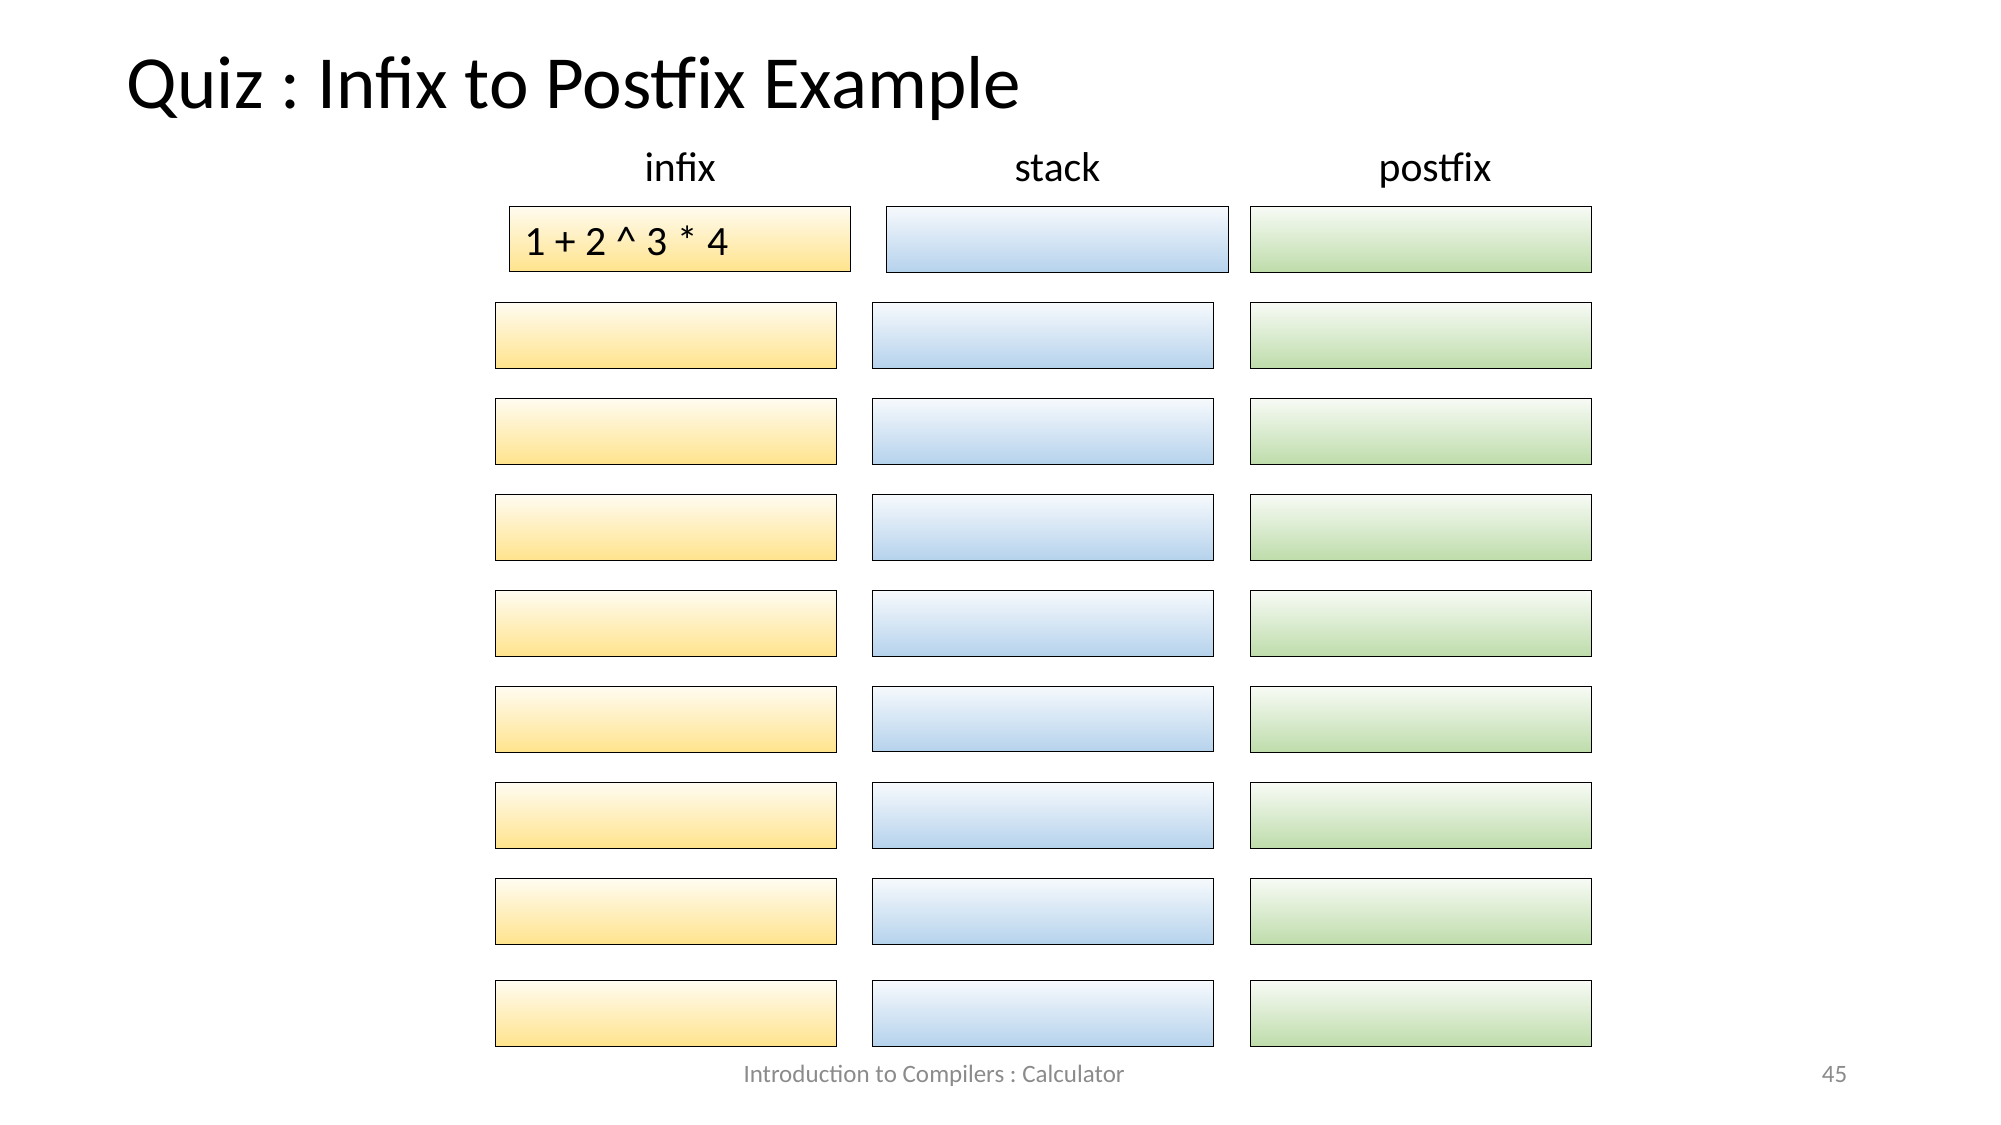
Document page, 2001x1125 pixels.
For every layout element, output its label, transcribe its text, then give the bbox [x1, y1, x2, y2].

text_box [872, 494, 1214, 561]
text_box [872, 302, 1214, 369]
text_box [1250, 686, 1592, 753]
footer Introduction to Compilers : Calculator [597, 1042, 1273, 1103]
text_box infix [509, 132, 851, 198]
text_box [495, 878, 837, 945]
text_box [495, 398, 837, 465]
text_box postfix [1264, 132, 1606, 198]
text_box [495, 686, 837, 753]
slide_number 45 [1412, 1042, 1863, 1103]
text_box [495, 590, 837, 657]
text_box [1250, 494, 1592, 561]
text_box [1250, 878, 1592, 945]
text_box [495, 494, 837, 561]
text_box stack [886, 132, 1229, 198]
text_box 1 + 2 ^ 3 * 4 [509, 206, 851, 272]
text_box [872, 686, 1214, 752]
text_box Quiz : Infix to Postfix Example [112, 26, 1472, 131]
text_box [495, 302, 837, 369]
text_box [1250, 782, 1592, 849]
text_box [1250, 590, 1592, 657]
text_box [872, 590, 1214, 657]
text_box [1250, 980, 1592, 1047]
text_box [872, 782, 1214, 849]
text_box [886, 206, 1229, 273]
text_box [495, 980, 837, 1047]
text_box [1250, 302, 1592, 369]
text_box [872, 878, 1214, 945]
text_box [495, 782, 837, 849]
text_box [872, 980, 1214, 1047]
text_box [1250, 398, 1592, 465]
text_box [872, 398, 1214, 465]
text_box [1250, 206, 1592, 273]
